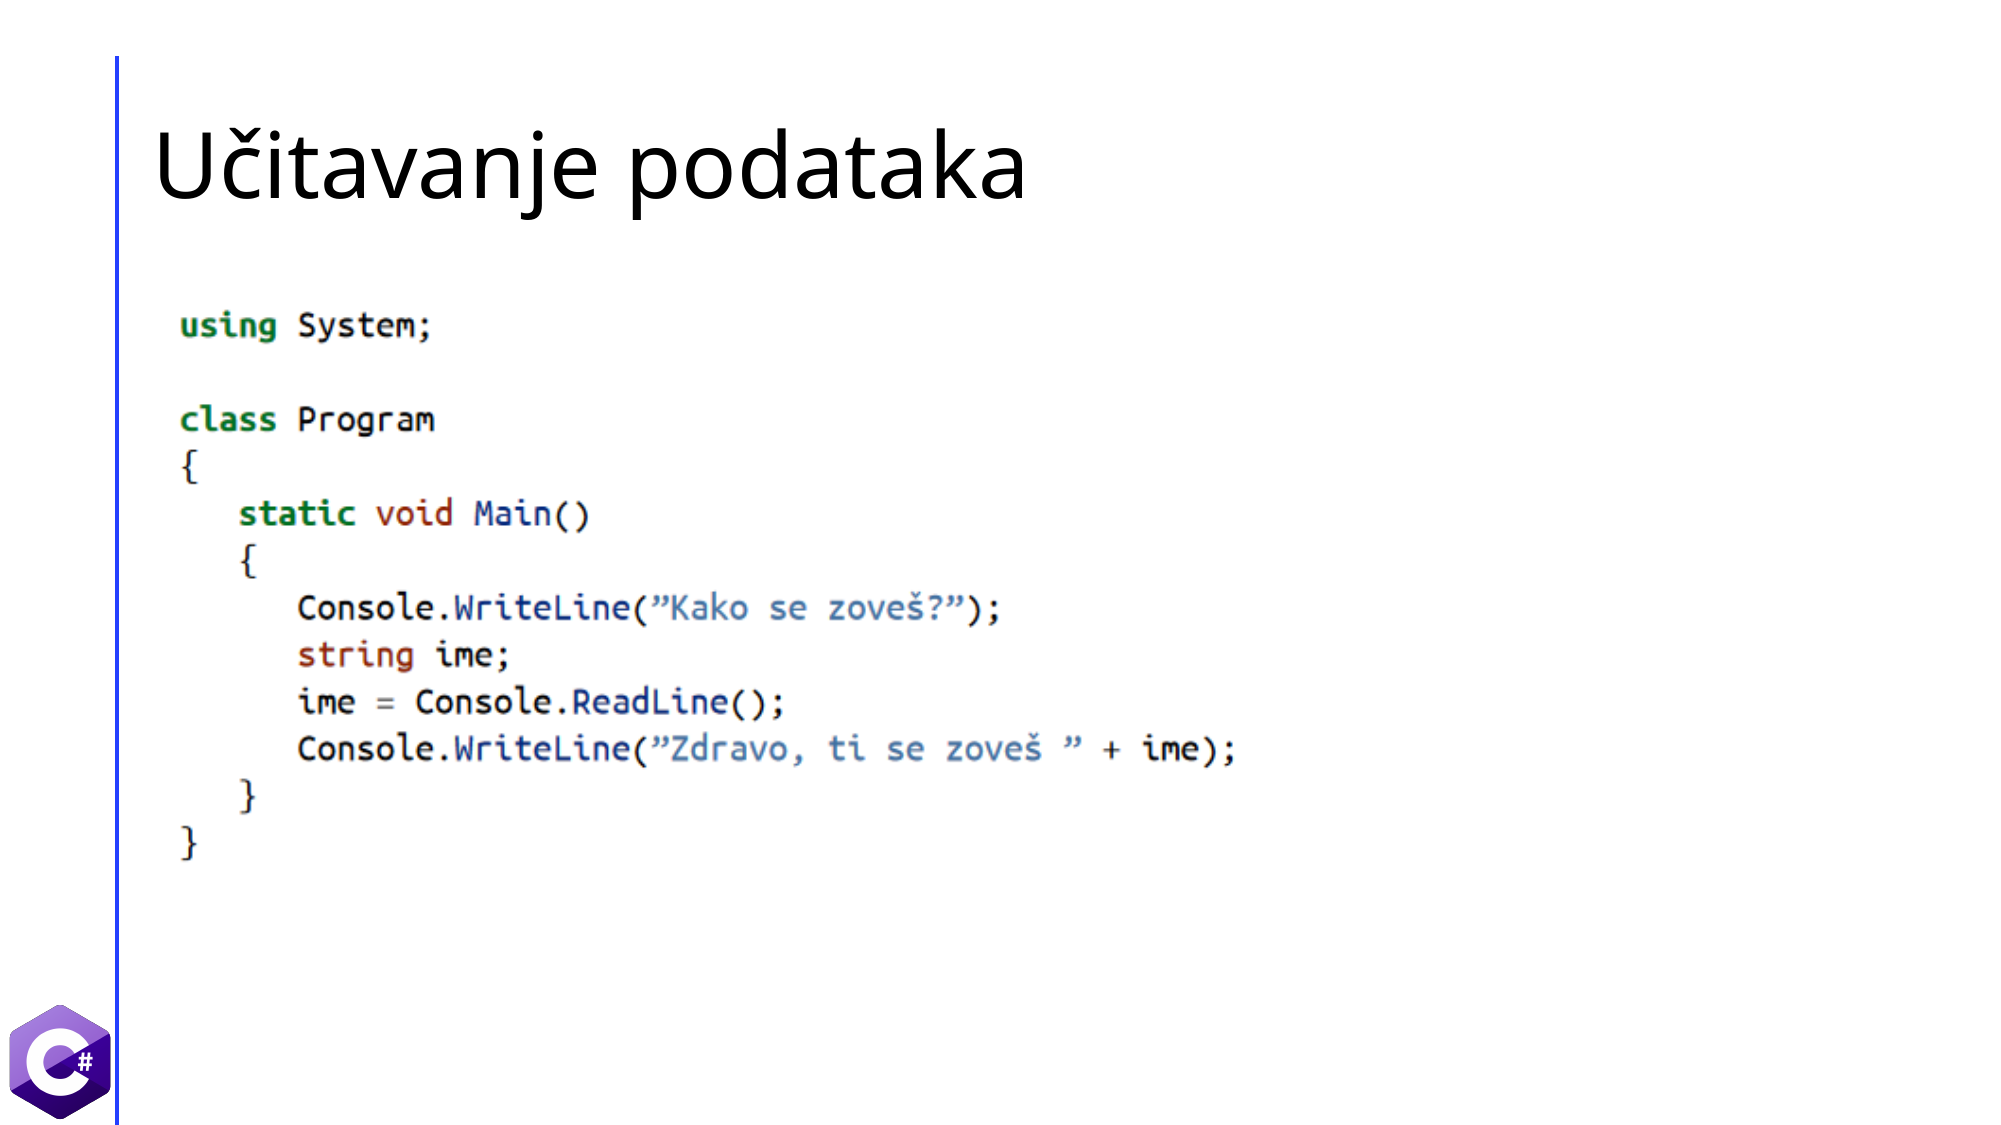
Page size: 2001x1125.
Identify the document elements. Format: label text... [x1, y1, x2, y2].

picture [155, 299, 1265, 887]
title Učitavanje podataka [137, 59, 1863, 278]
picture [4, 1000, 116, 1124]
